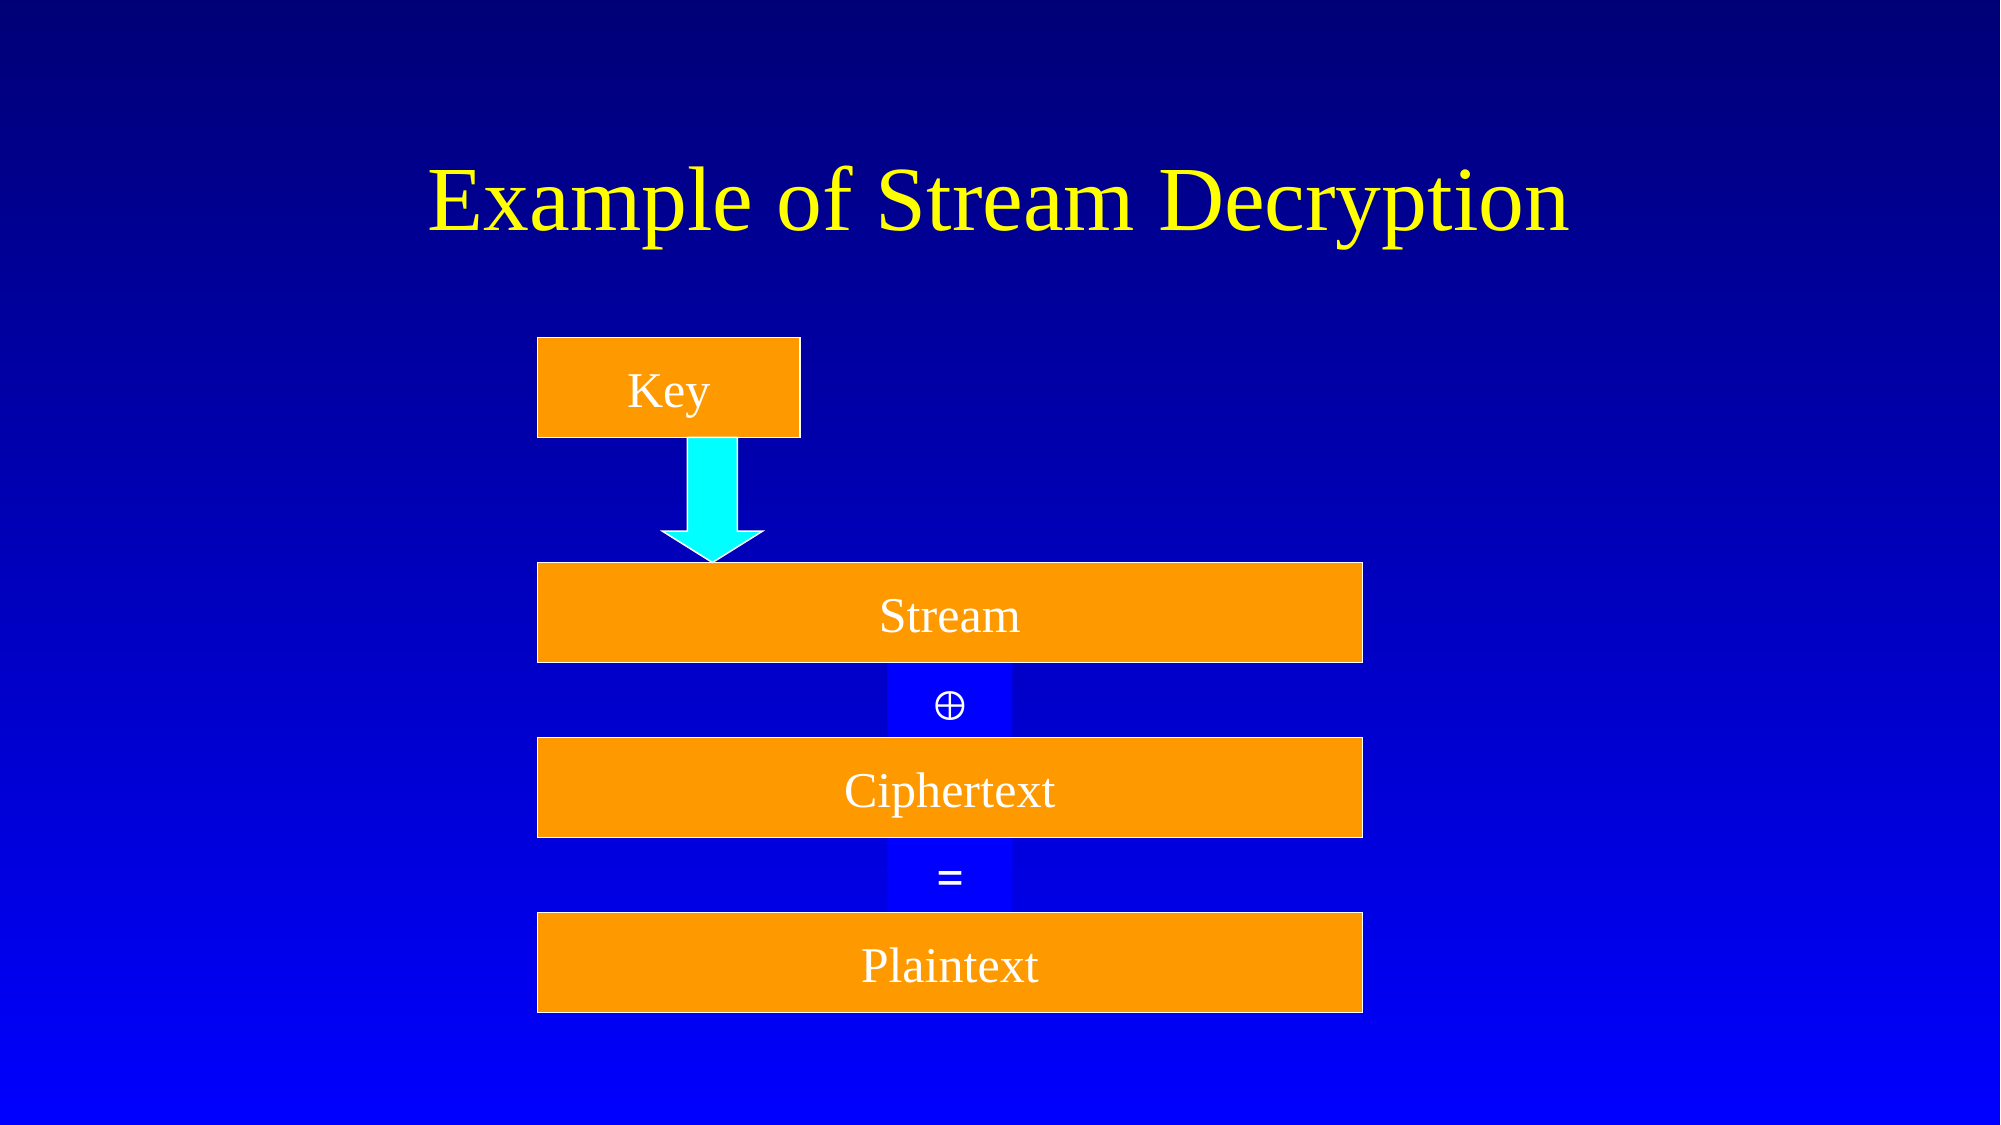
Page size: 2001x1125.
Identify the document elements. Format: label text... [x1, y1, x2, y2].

title Example of Stream Decryption [150, 99, 1850, 288]
text_box = [887, 838, 1013, 912]
text_box [662, 437, 763, 563]
text_box  [887, 663, 1013, 737]
text_box Key [537, 337, 800, 438]
text_box Ciphertext [537, 737, 1363, 838]
text_box Plaintext [537, 912, 1363, 1013]
text_box Stream [537, 562, 1363, 663]
